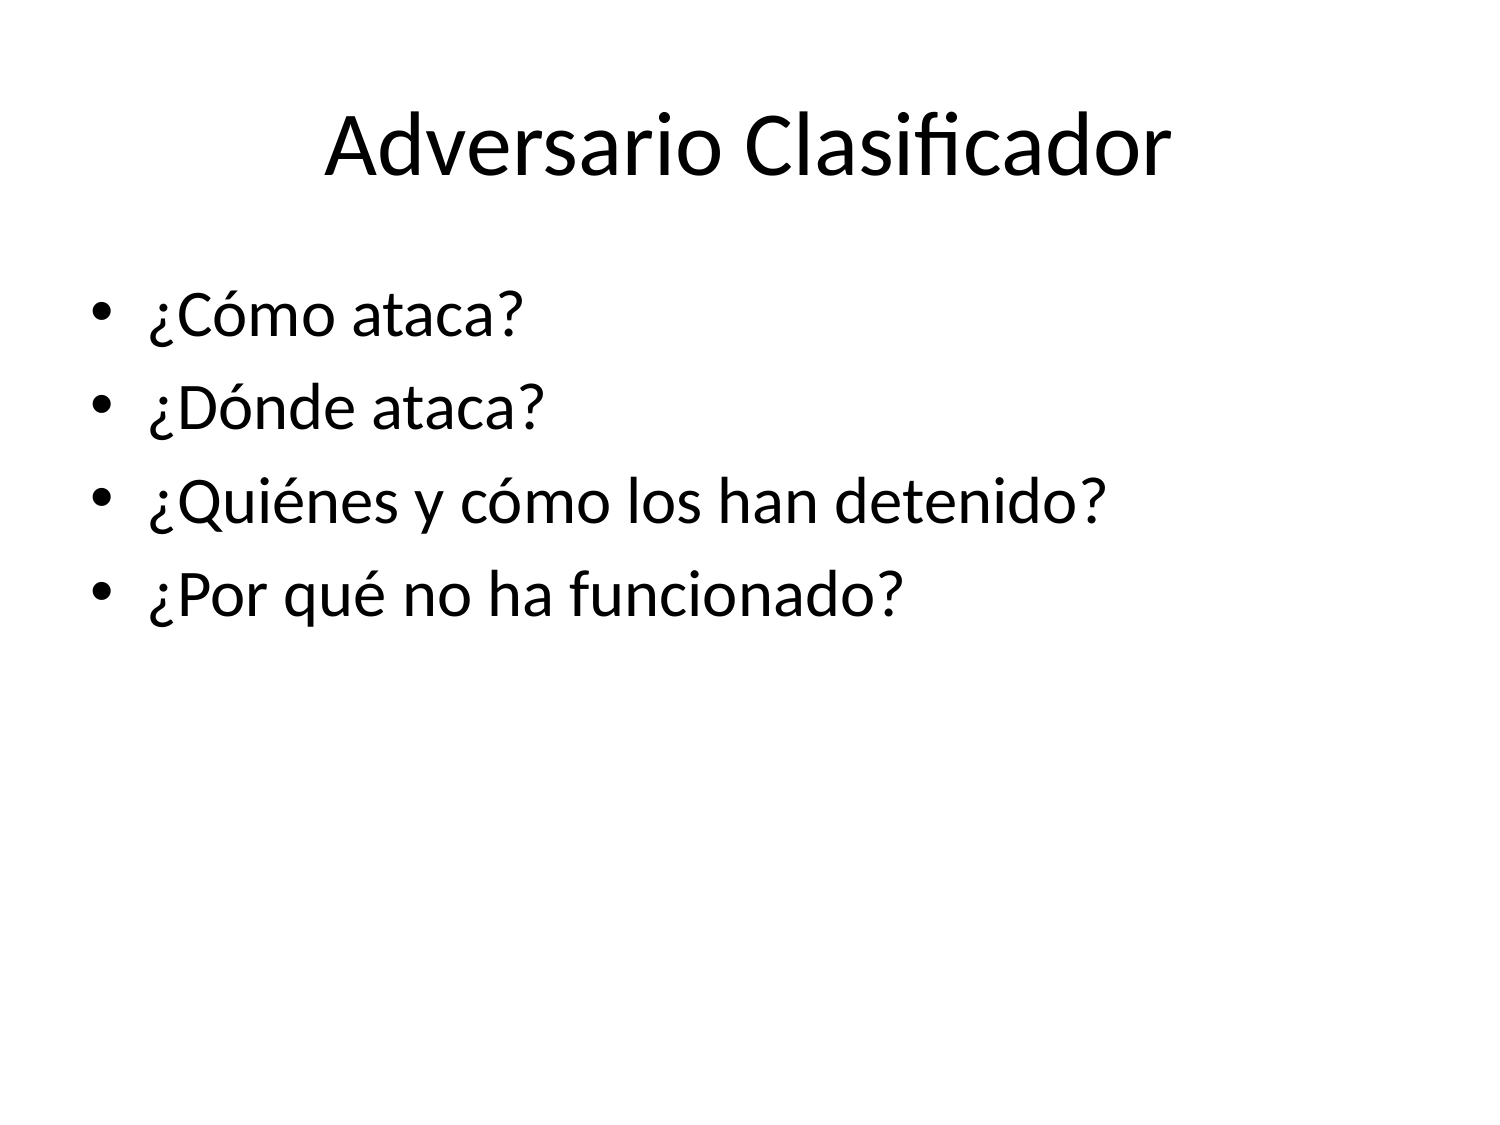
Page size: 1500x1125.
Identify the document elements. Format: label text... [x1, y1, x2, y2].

title Adversario Clasificador [75, 45, 1425, 233]
list ¿Cómo ataca? ¿Dónde ataca? ¿Quiénes y cómo los han detenido? ¿Por qué no ha funcionado? [75, 262, 1425, 1005]
